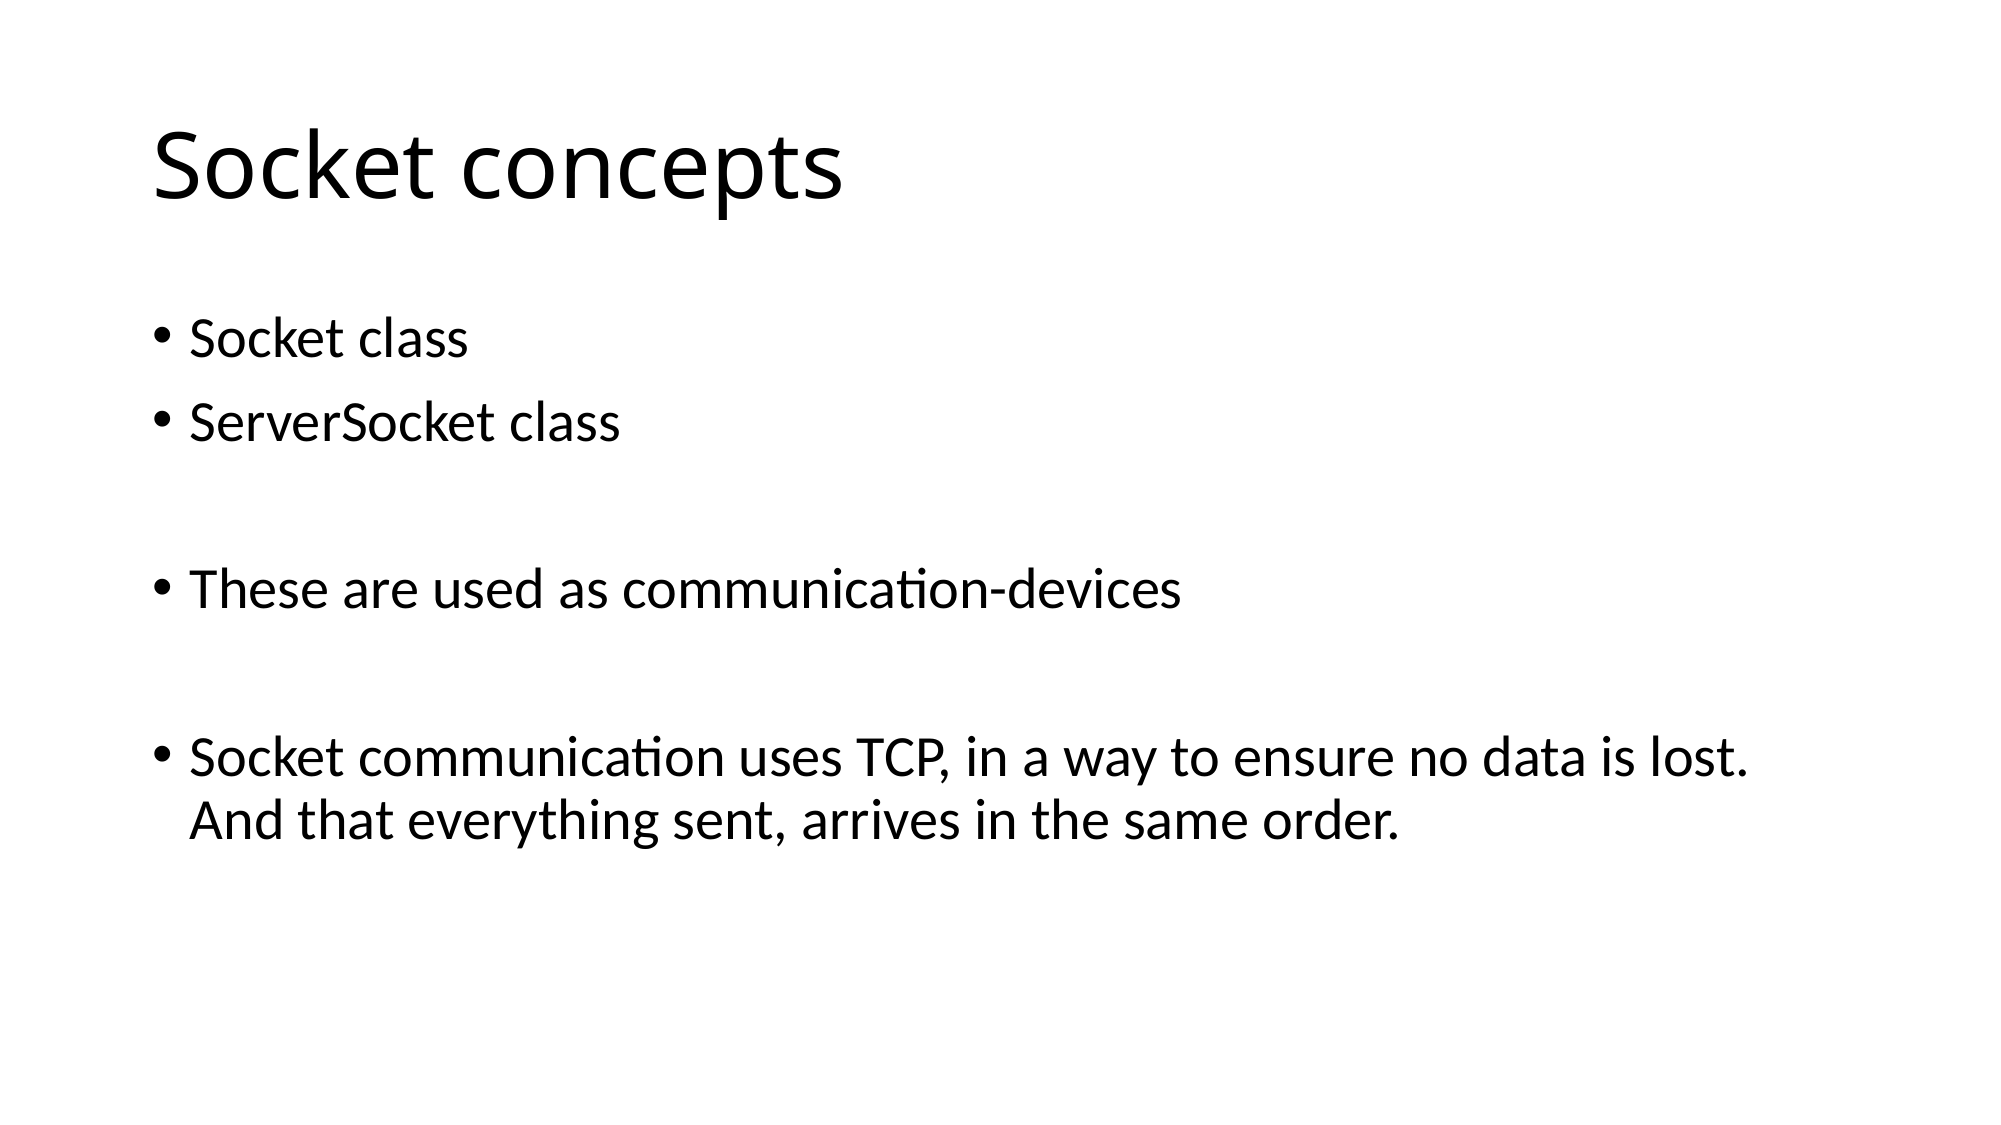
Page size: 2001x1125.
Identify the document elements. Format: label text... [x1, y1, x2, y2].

title Socket concepts [137, 59, 1863, 278]
list Socket class ServerSocket class These are used as communication-devices Socket communication uses TCP, in a way to ensure no data is lost. And that everything sent, arrives in the same order. [137, 299, 1863, 1014]
